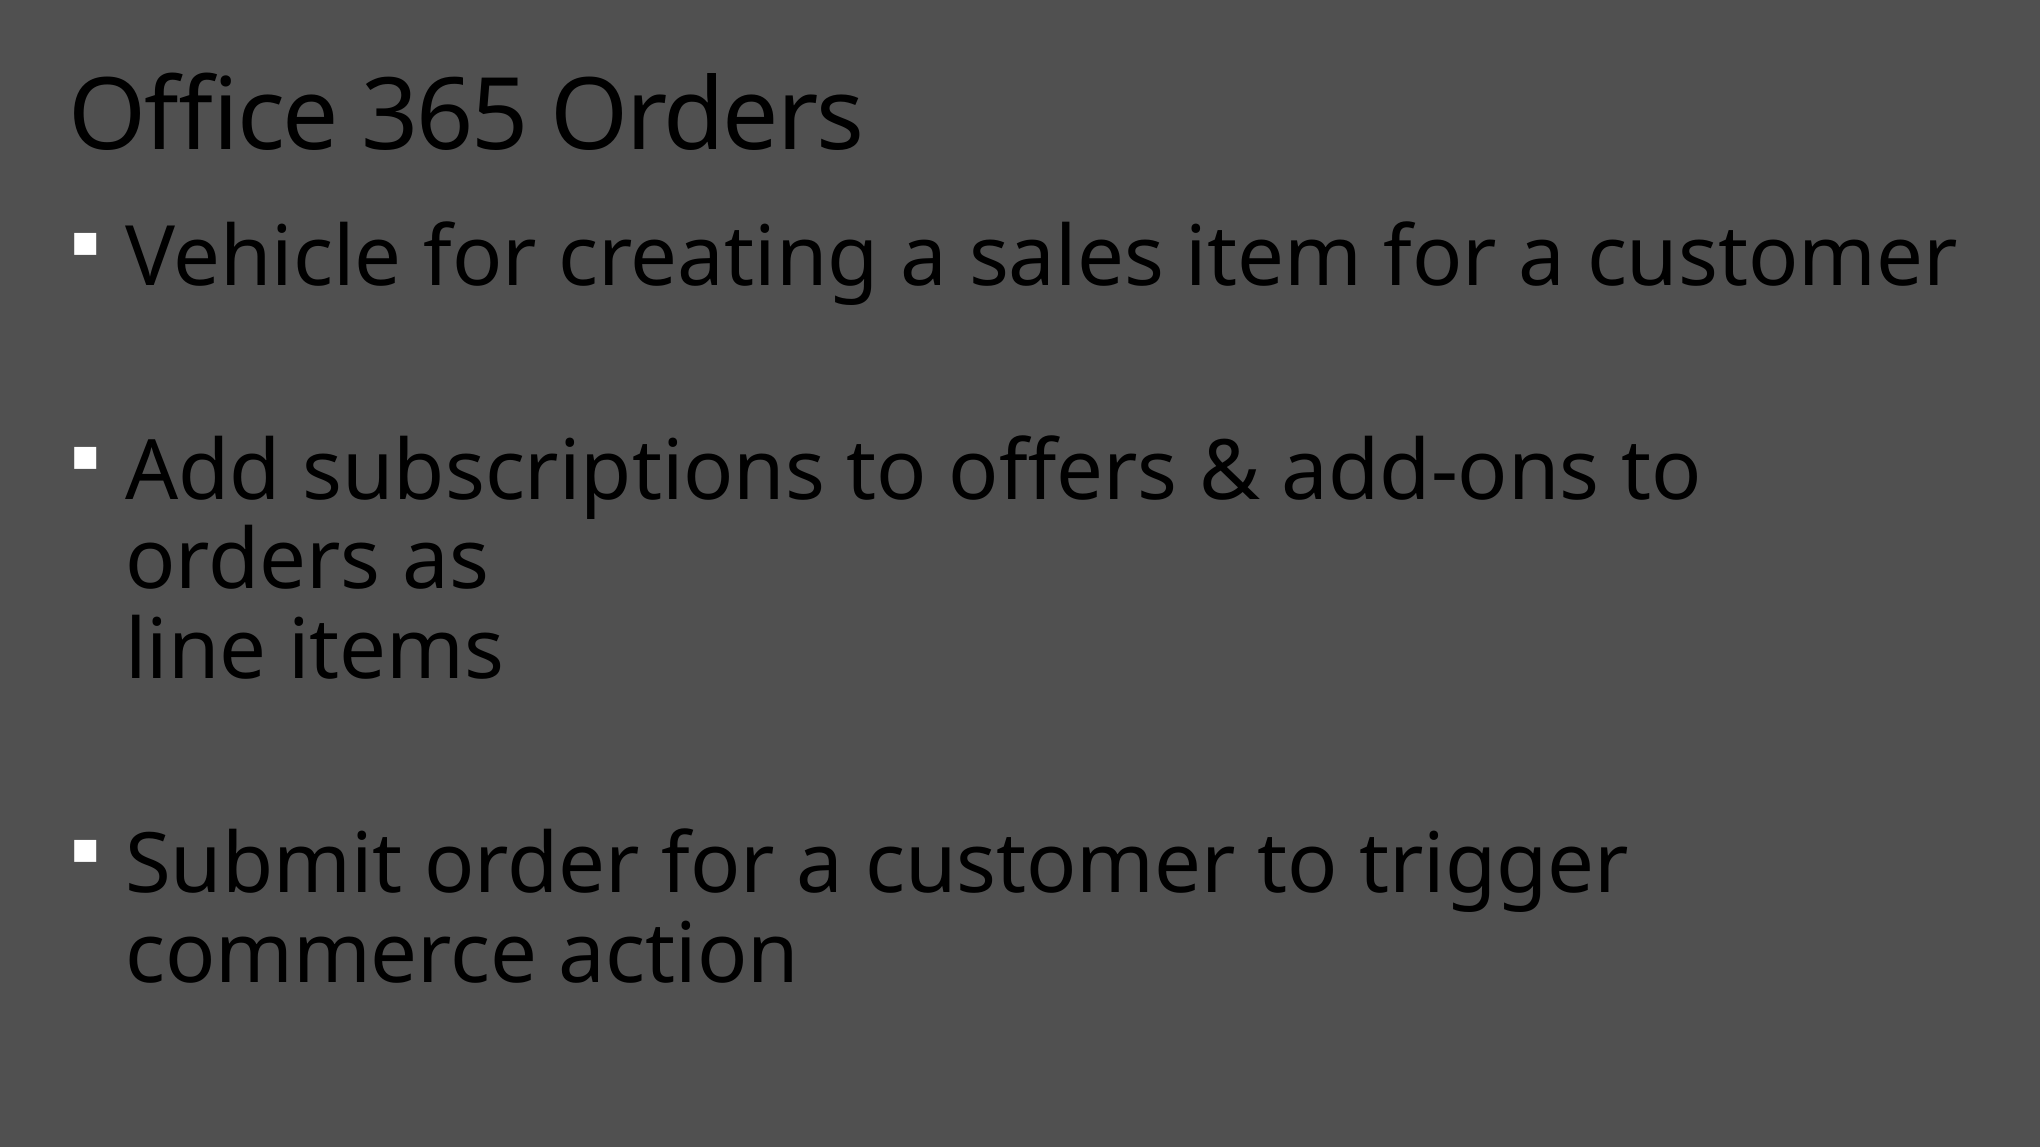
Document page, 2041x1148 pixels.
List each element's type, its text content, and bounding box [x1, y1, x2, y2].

list Vehicle for creating a sales item for a customer Add subscriptions to offers & add-ons to orders as line items Submit order for a customer to trigger commerce action [45, 199, 1996, 947]
title Office 365 Orders [45, 48, 1996, 199]
